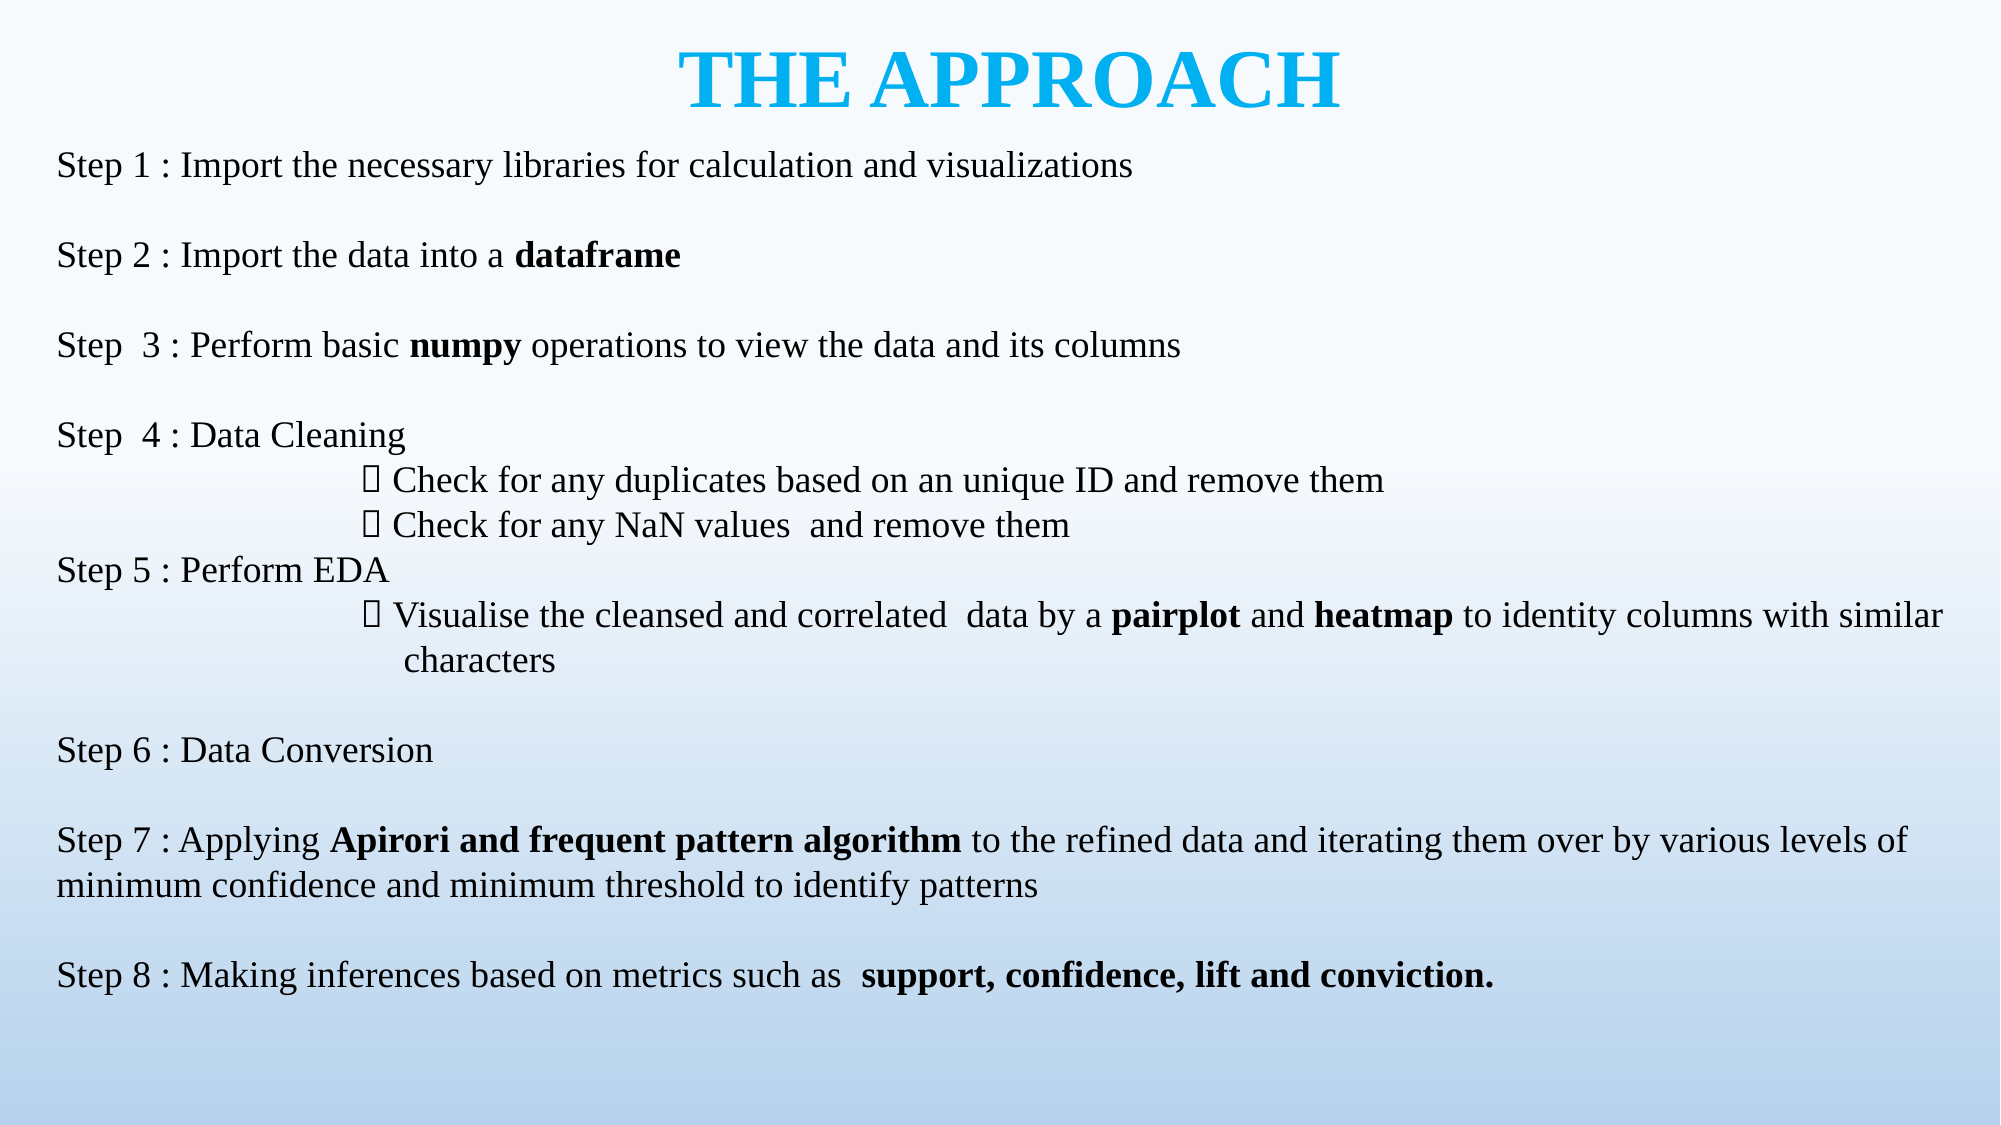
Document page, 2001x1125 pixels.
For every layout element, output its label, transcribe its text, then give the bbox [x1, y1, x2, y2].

text_box Step 1 : Import the necessary libraries for calculation and visualizations Step 2 : Import the data into a dataframe Step 3 : Perform basic numpy operations to view the data and its columns Step 4 : Data Cleaning  Check for any duplicates based on an unique ID and remove them  Check for any NaN values and remove them Step 5 : Perform EDA  Visualise the cleansed and correlated data by a pairplot and heatmap to identity columns with similar characters Step 6 : Data Conversion Step 7 : Applying Apirori and frequent pattern algorithm to the refined data and iterating them over by various levels of minimum confidence and minimum threshold to identify patterns Step 8 : Making inferences based on metrics such as support, confidence, lift and conviction. [41, 132, 1978, 1093]
text_box THE APPROACH [663, 16, 1357, 132]
